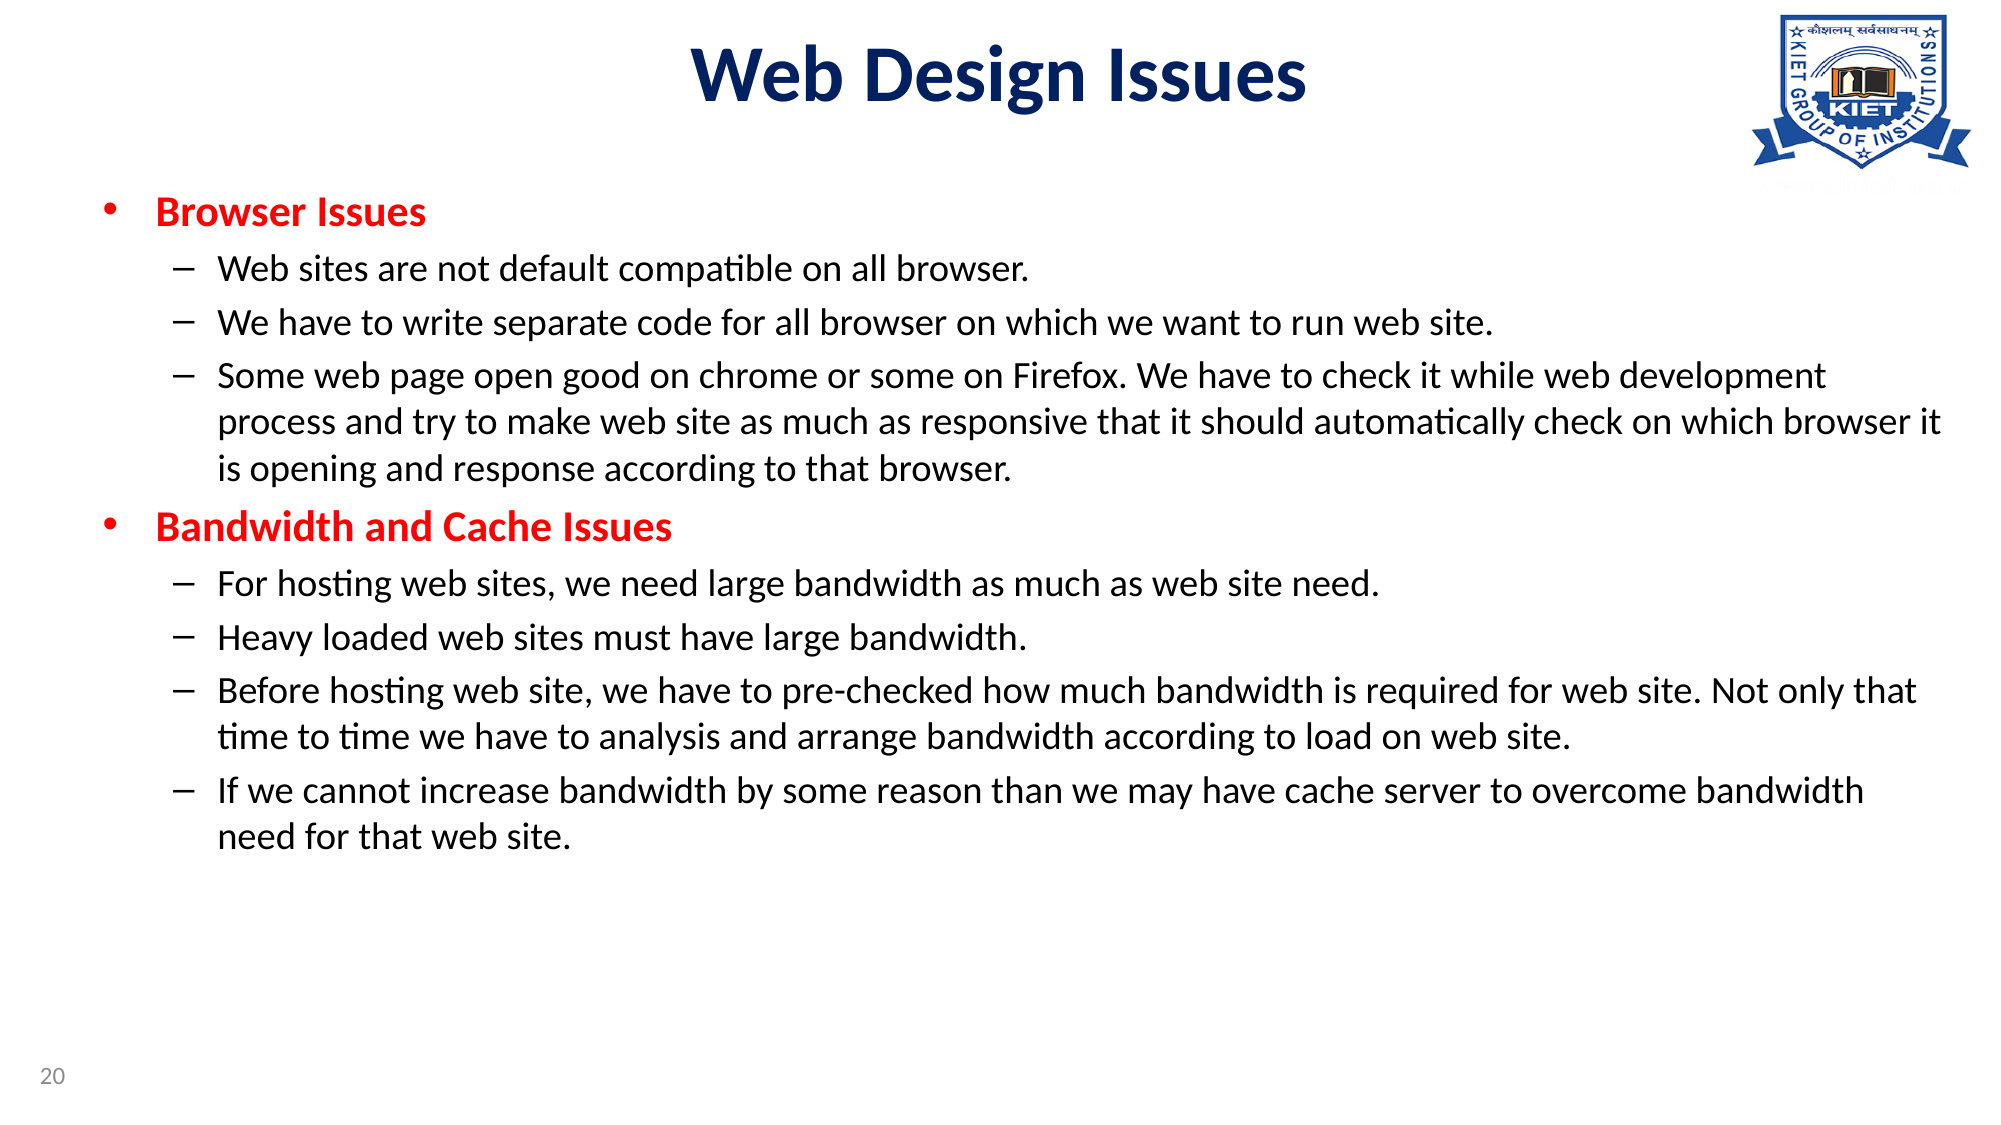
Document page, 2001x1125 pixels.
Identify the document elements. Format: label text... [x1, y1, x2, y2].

picture [1749, 13, 1975, 202]
slide_number 20 [24, 1044, 492, 1105]
list Browser Issues Web sites are not default compatible on all browser. We have to write separate code for all browser on which we want to run web site. Some web page open good on chrome or some on Firefox. We have to check it while web development process and try to make web site as much as responsive that it should automatically check on which browser it is opening and response according to that browser. Bandwidth and Cache Issues For hosting web sites, we need large bandwidth as much as web site need. Heavy loaded web sites must have large bandwidth. Before hosting web site, we have to pre-checked how much bandwidth is required for web site. Not only that time to time we have to analysis and arrange bandwidth according to load on web site. If we cannot increase bandwidth by some reason than we may have cache server to overcome bandwidth need for that web site. [87, 174, 1963, 875]
title Web Design Issues [287, 12, 1713, 125]
